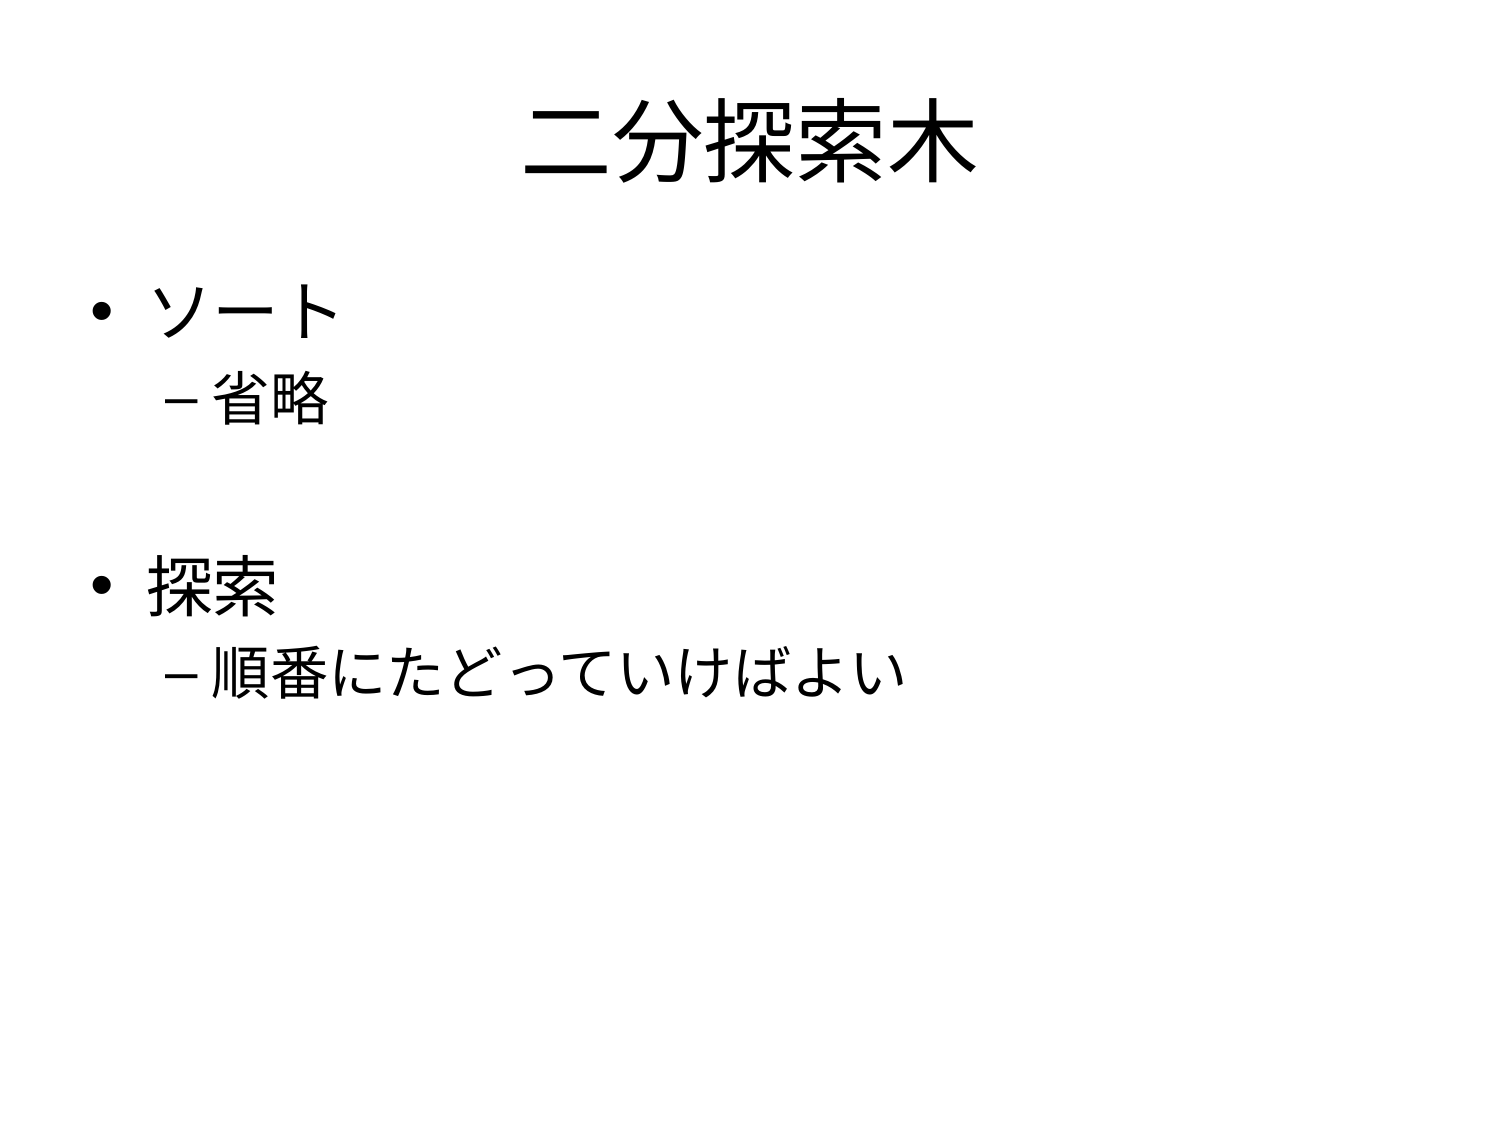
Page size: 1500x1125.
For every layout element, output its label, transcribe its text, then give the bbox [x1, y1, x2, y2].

title 二分探索木 [75, 45, 1425, 233]
list ソート 省略 探索 順番にたどっていけばよい [75, 262, 1425, 1005]
